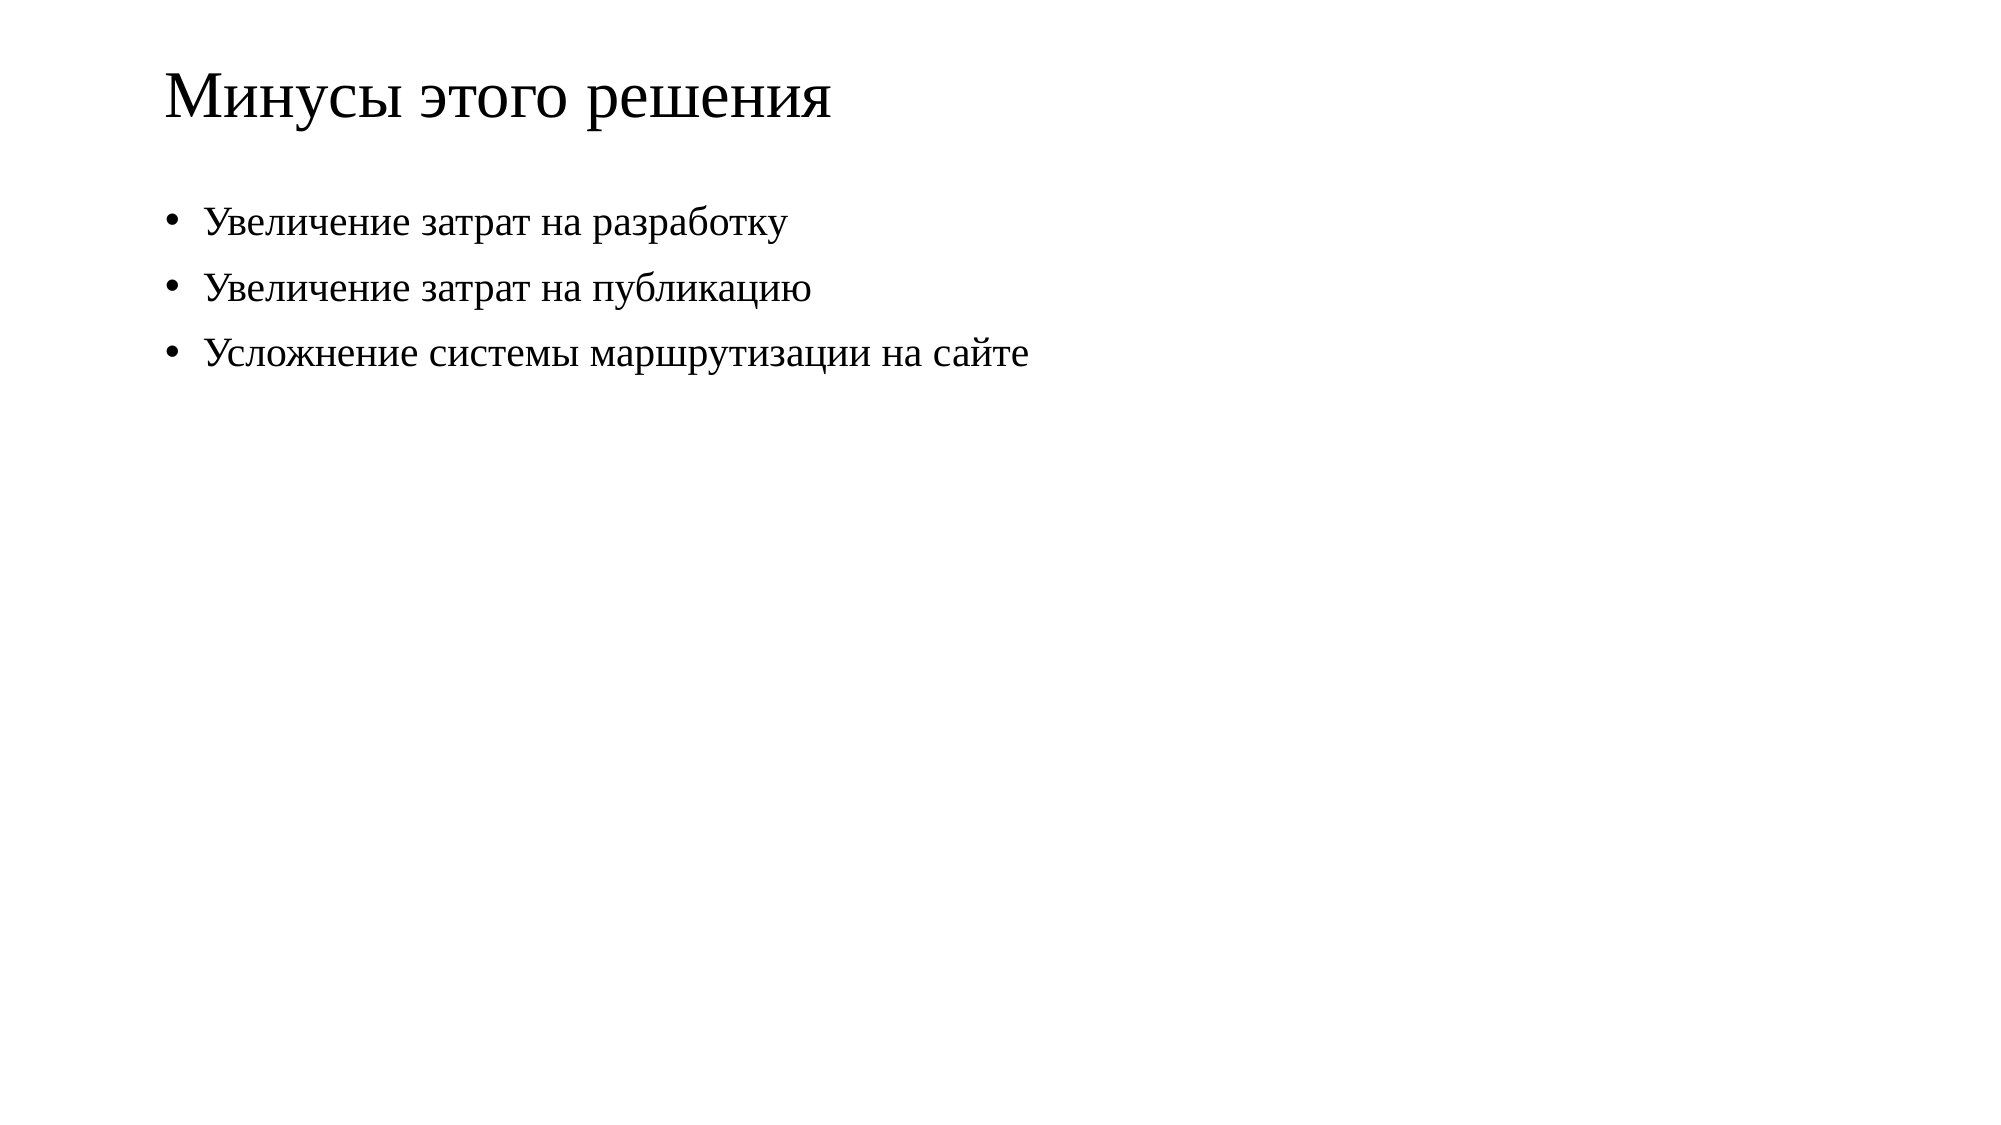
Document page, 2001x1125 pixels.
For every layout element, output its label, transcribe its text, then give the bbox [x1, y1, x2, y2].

title Минусы этого решения [149, 0, 1851, 192]
list Увеличение затрат на разработку Увеличение затрат на публикацию Усложнение системы маршрутизации на сайте [150, 191, 1851, 999]
